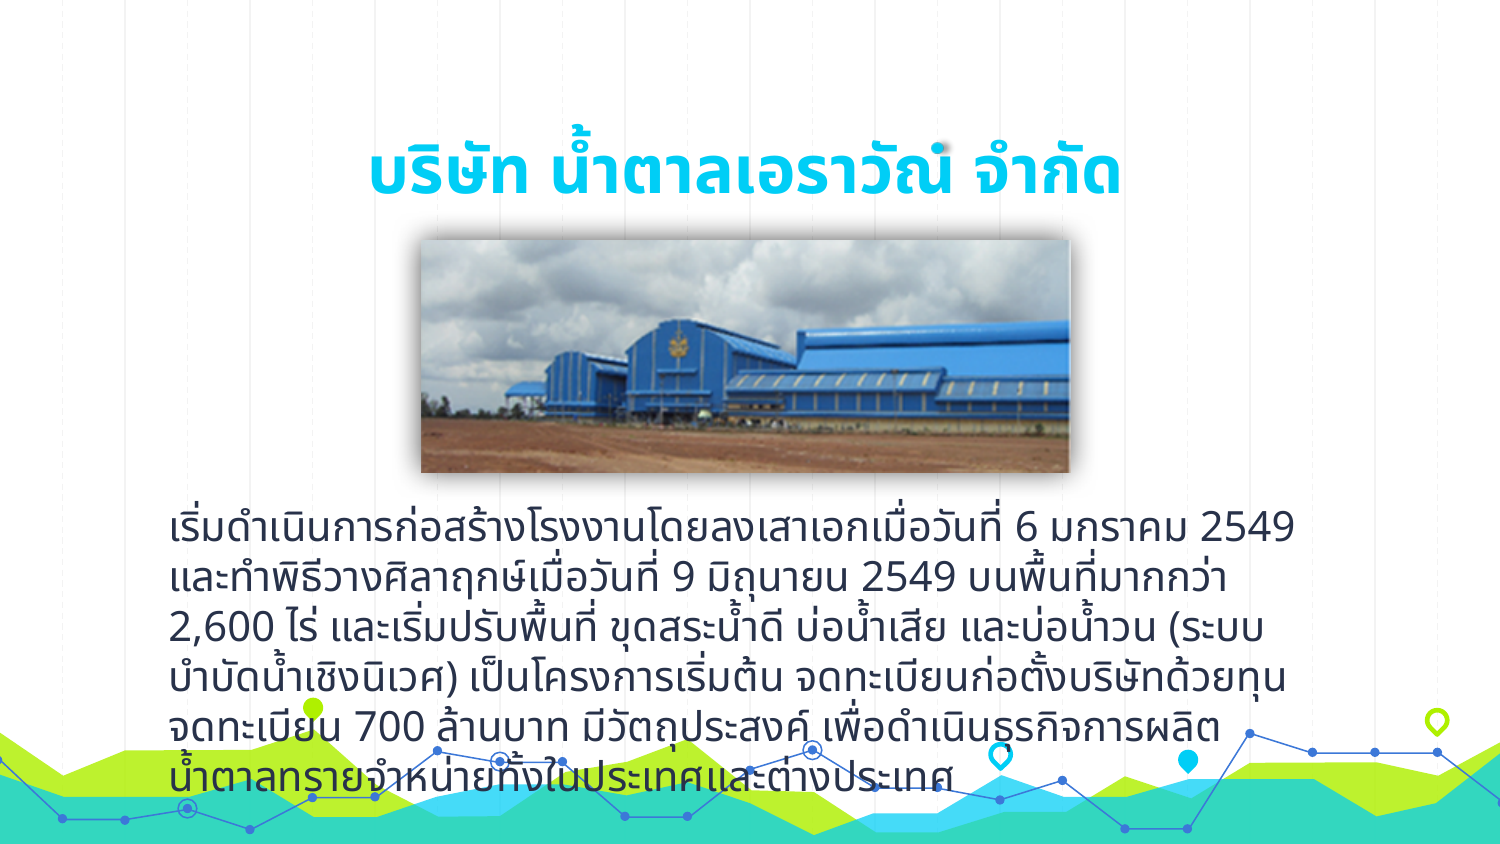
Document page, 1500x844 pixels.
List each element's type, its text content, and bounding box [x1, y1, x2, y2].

title บริษัท น้ำตาลเอราวัณ จำกัด [171, 103, 1320, 222]
text_box เริ่มดำเนินการก่อสร้างโรงงานโดยลงเสาเอกเมื่อวันที่ 6 มกราคม 2549 และทำพิธีวางศิลาฤกษ์เมื่อวันที่ 9 มิถุนายน 2549 บนพื้นที่มากกว่า 2,600 ไร่ และเริ่มปรับพื้นที่ ขุดสระน้ำดี บ่อน้ำเสีย และบ่อน้ำวน (ระบบบำบัดน้ำเชิงนิเวศ) เป็นโครงการเริ่มต้น จดทะเบียนก่อตั้งบริษัทด้วยทุนจดทะเบียน 700 ล้านบาท มีวัตถุประสงค์ เพื่อดำเนินธุรกิจการผลิตน้ำตาลทรายจำหน่ายทั้งในประเทศและต่างประเทศ [153, 484, 1344, 760]
picture [421, 240, 1071, 473]
picture [928, 133, 959, 163]
